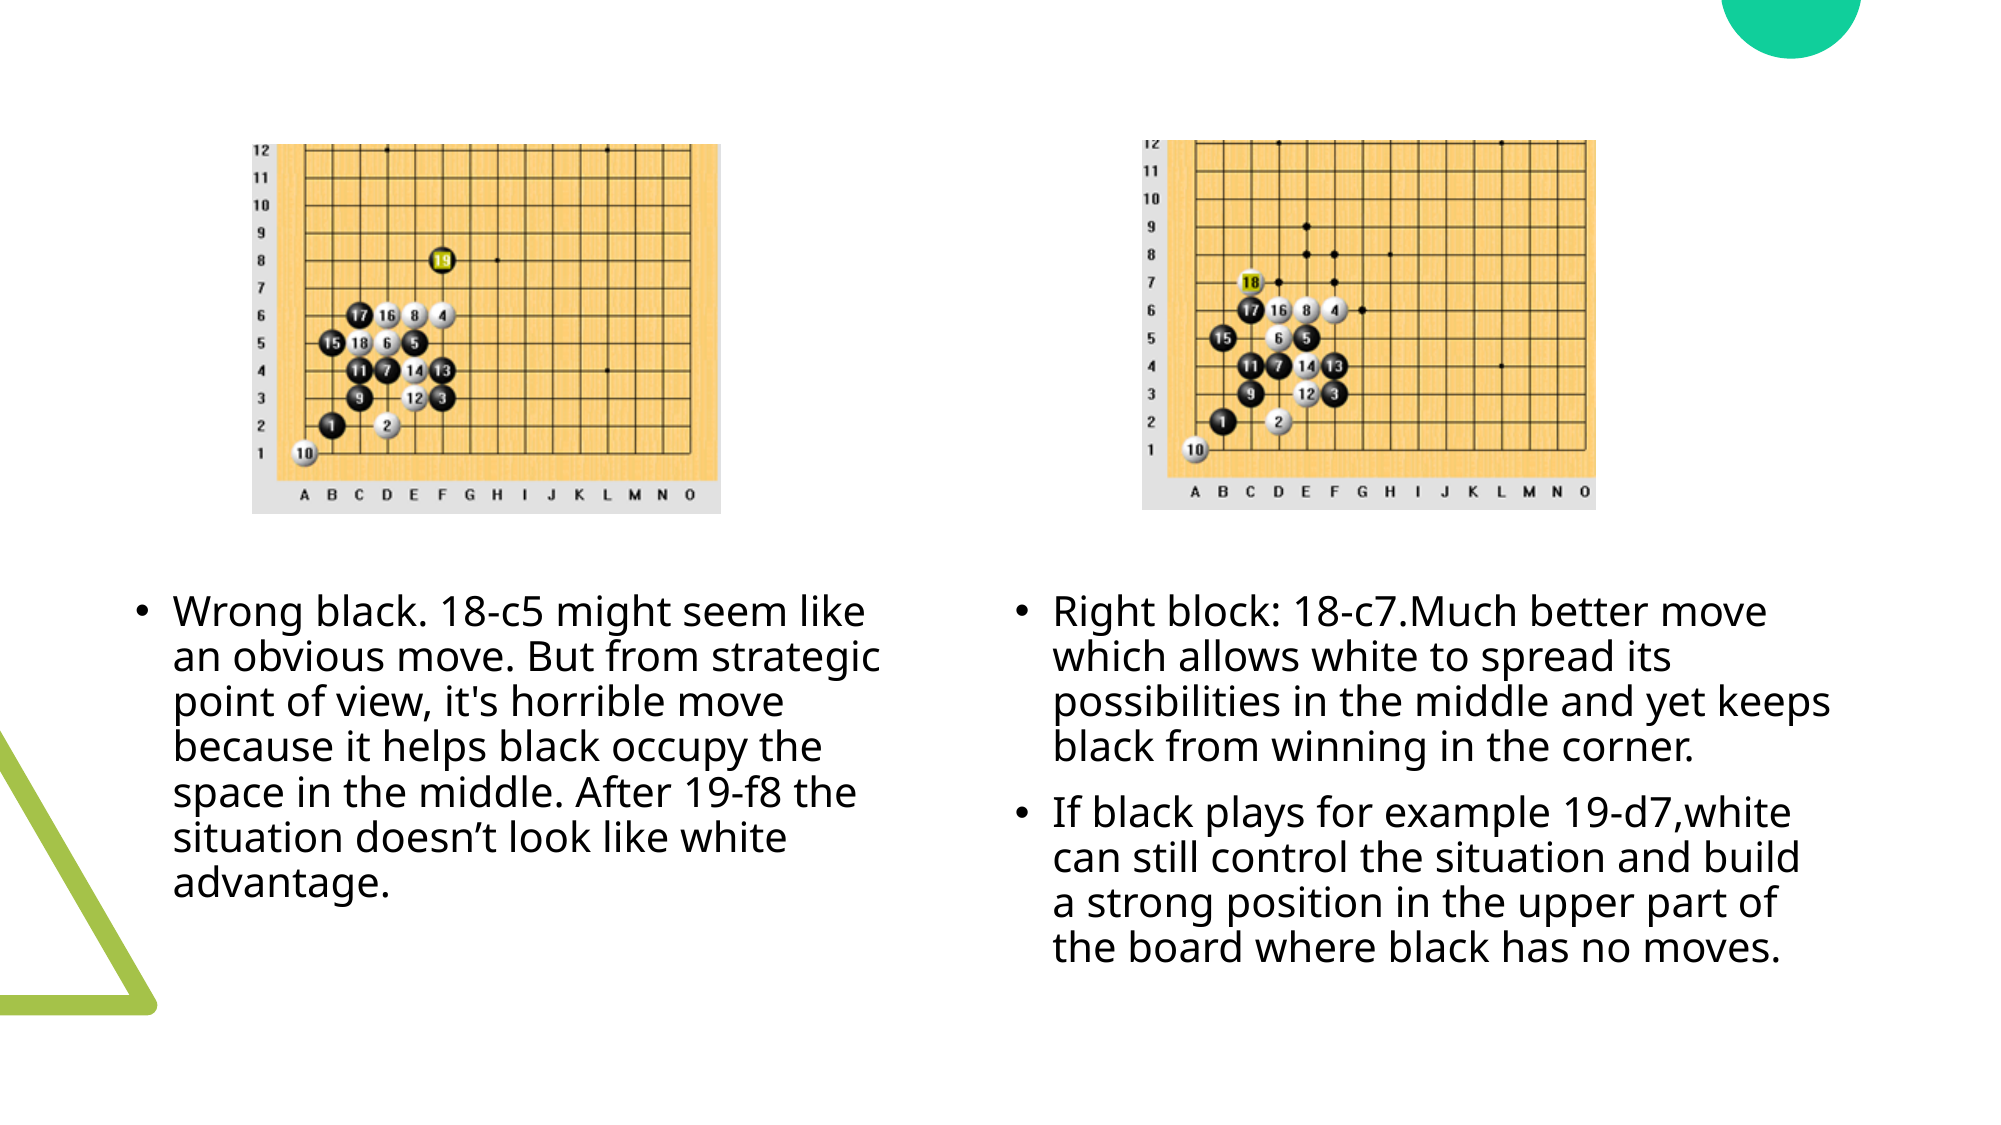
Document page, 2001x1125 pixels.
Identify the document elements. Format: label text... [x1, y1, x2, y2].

picture [1142, 140, 1596, 510]
picture [252, 144, 721, 514]
list Wrong black. 18-c5 might seem like an obvious move. But from strategic point of view, it's horrible move because it helps black occupy the space in the middle. After 19-f8 the situation doesn’t look like white advantage. [119, 583, 914, 1125]
list Right block: 18-c7.Much better move which allows white to spread its possibilities in the middle and yet keeps black from winning in the corner. If black plays for example 19-d7,white can still control the situation and build a strong position in the upper part of the board where black has no moves. [999, 583, 1851, 1125]
